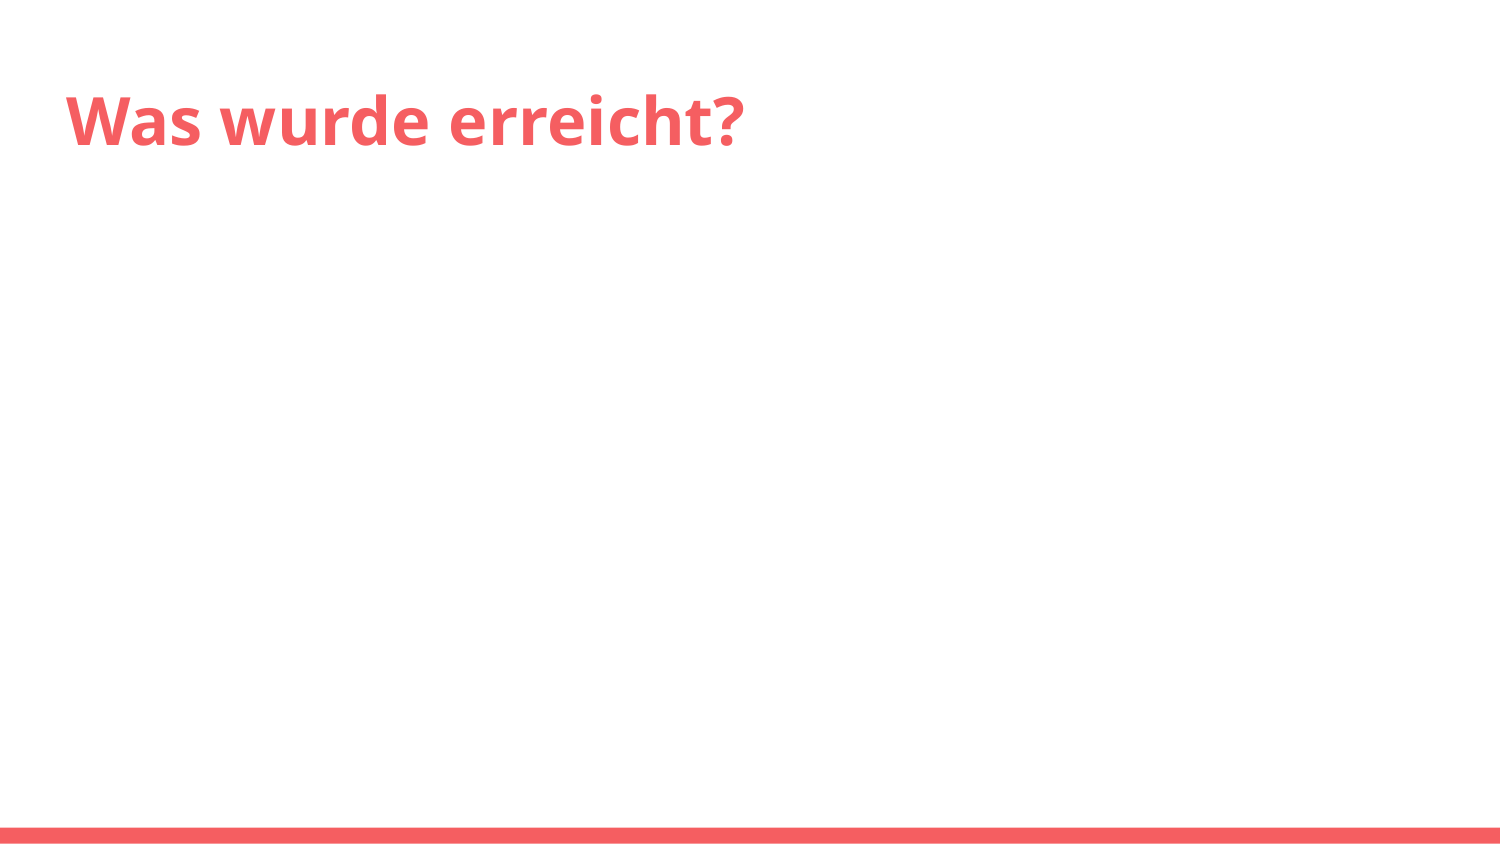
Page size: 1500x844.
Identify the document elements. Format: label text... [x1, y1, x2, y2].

title Was wurde erreicht? [51, 64, 1449, 167]
